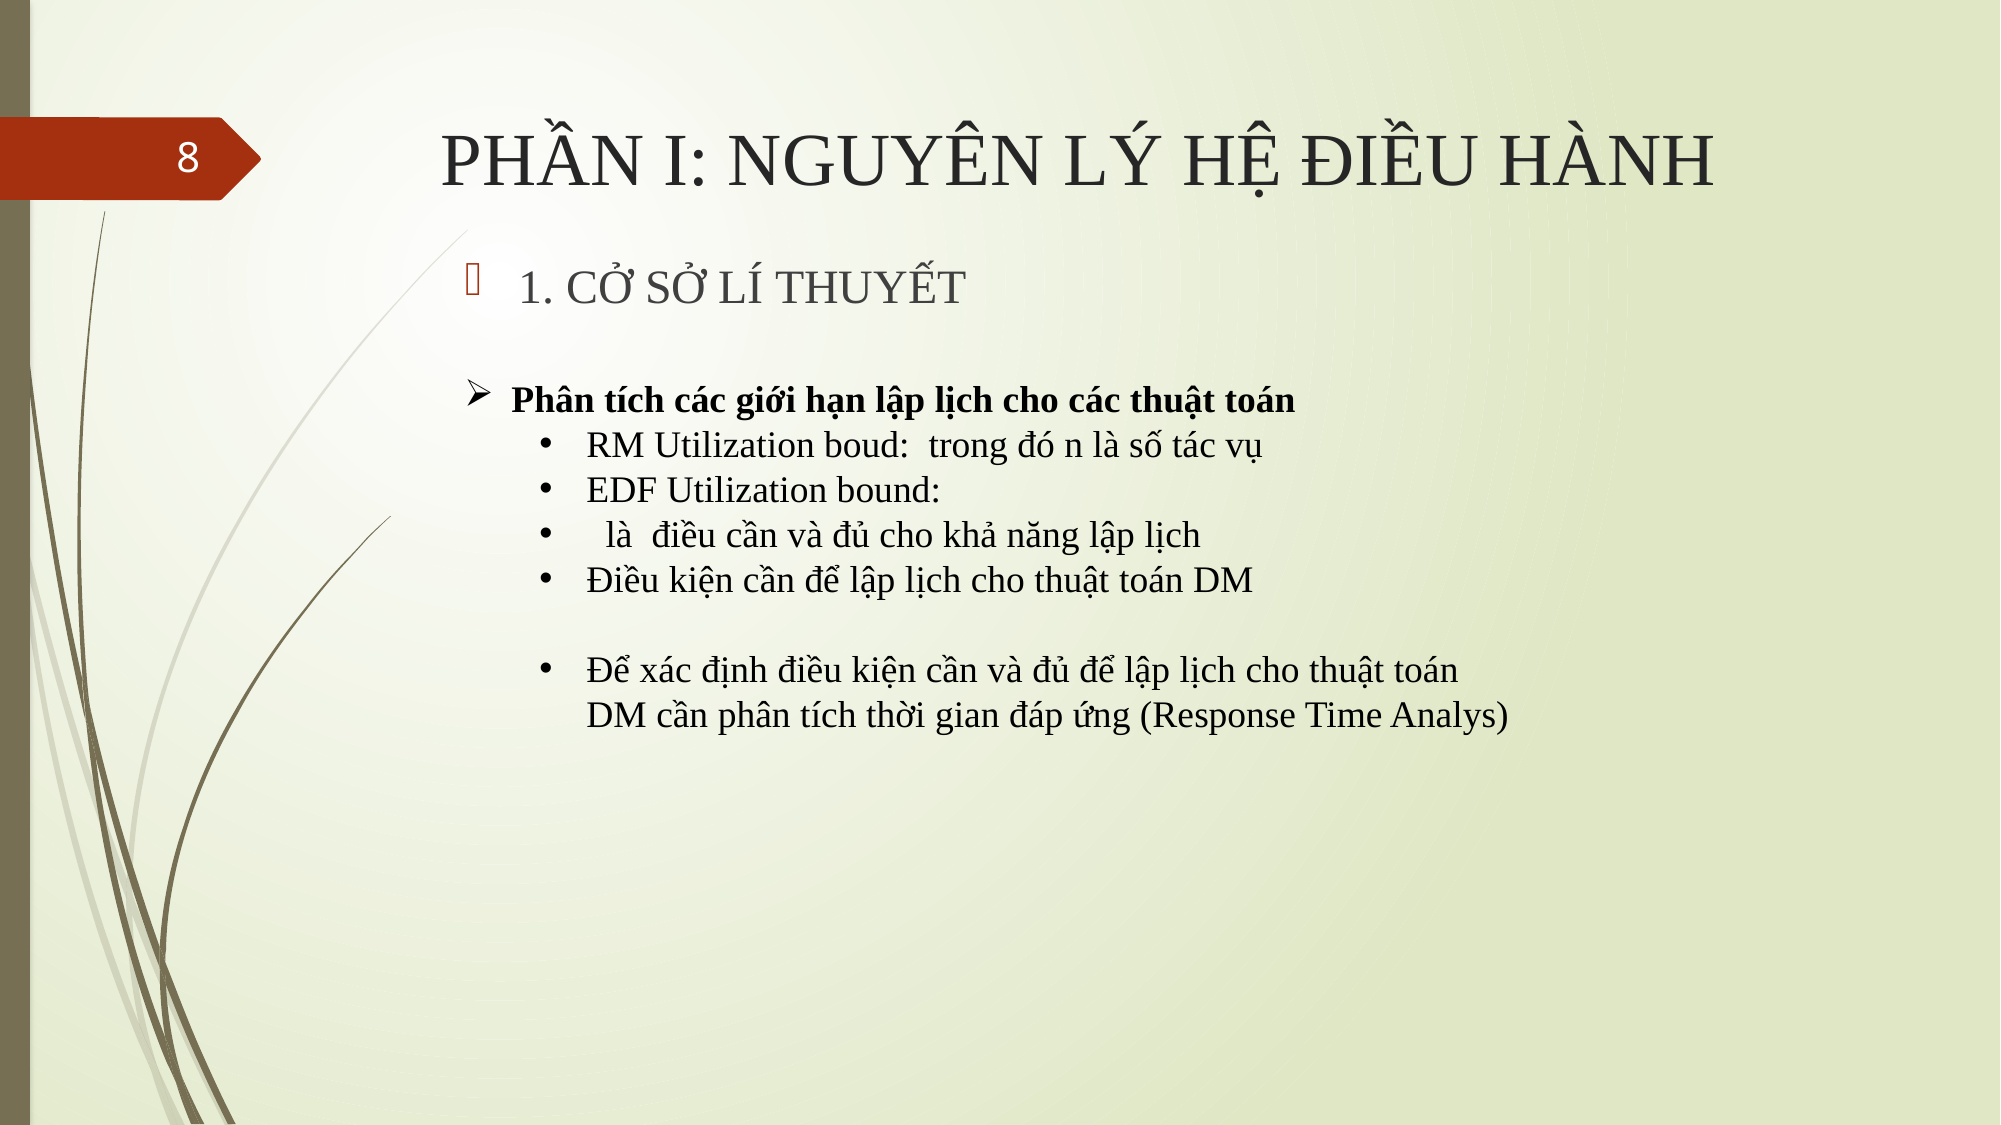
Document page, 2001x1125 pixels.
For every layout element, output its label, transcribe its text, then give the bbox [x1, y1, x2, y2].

title PHẦN I: NGUYÊN LÝ HỆ ĐIỀU HÀNH [425, 102, 1888, 223]
slide_number 8 [87, 129, 216, 190]
text_box 1. CỞ SỞ LÍ THUYẾT [449, 247, 1913, 321]
